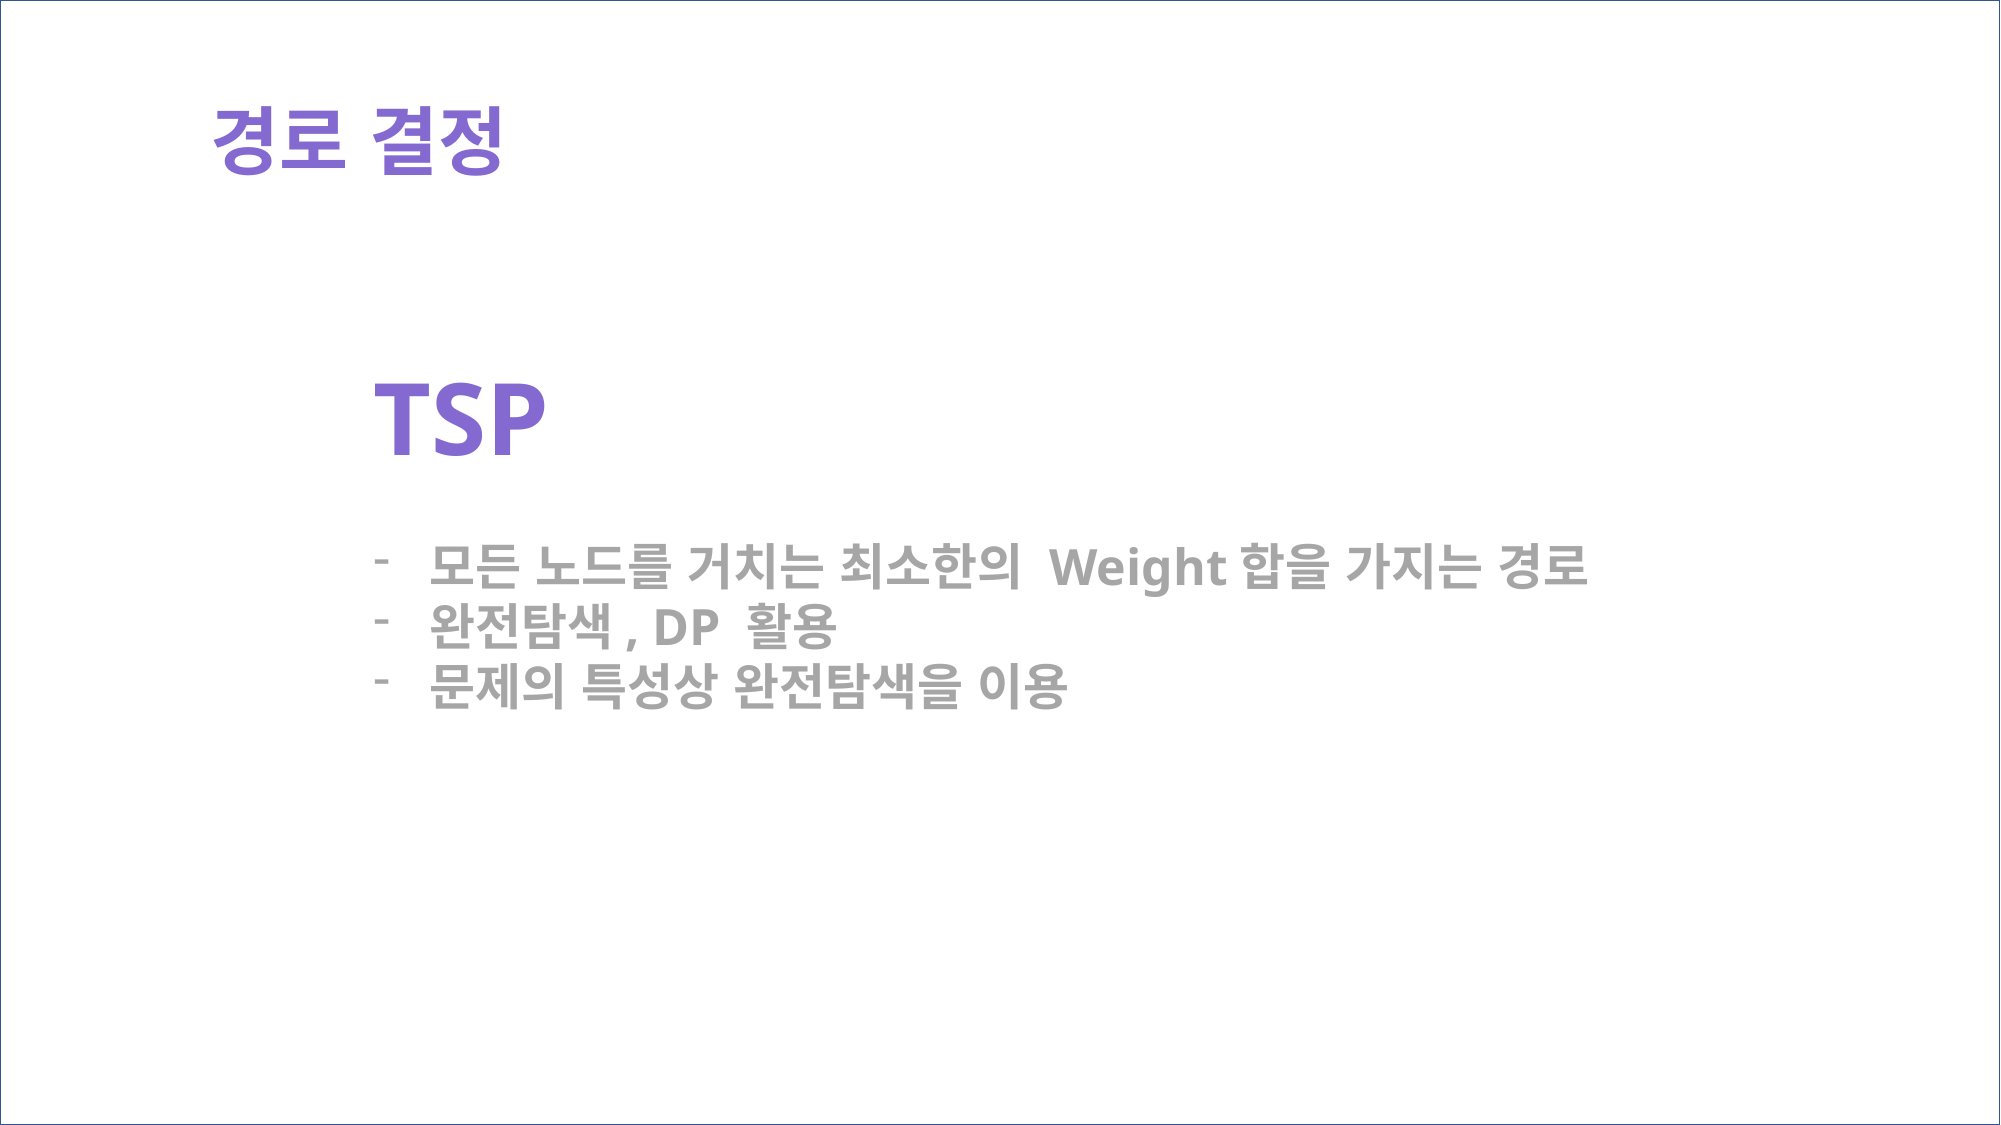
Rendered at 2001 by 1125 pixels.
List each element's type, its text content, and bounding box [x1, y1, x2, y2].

text_box TSP 모든 노드를 거치는 최소한의 Weight합을 가지는 경로 완전탐색, DP 활용 문제의 특성상 완전탐색을 이용 [358, 347, 1721, 723]
text_box [0, 0, 2000, 1125]
text_box 경로 결정 [0, 87, 975, 193]
